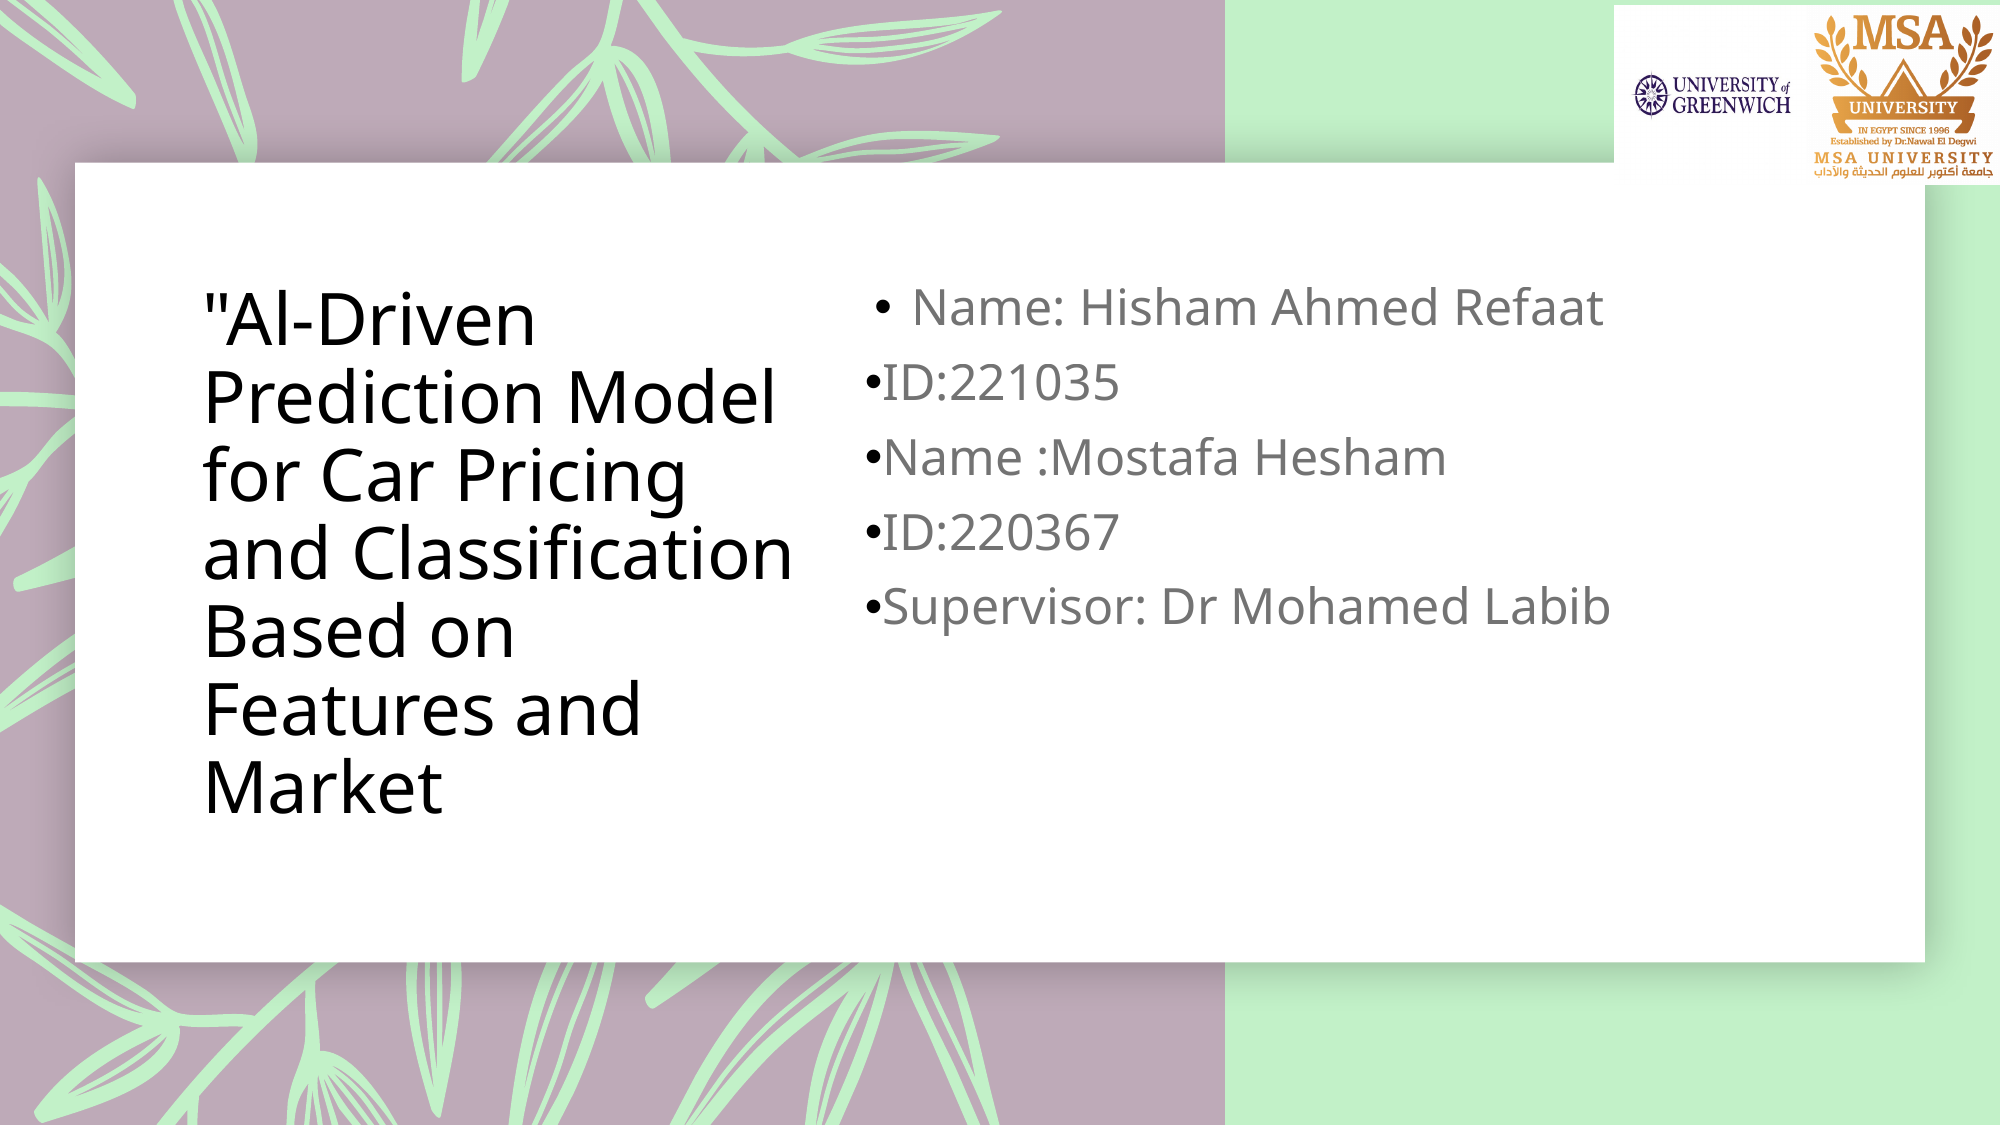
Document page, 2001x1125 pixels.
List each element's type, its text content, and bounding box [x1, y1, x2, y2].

text_box [1226, 185, 2000, 1125]
text_box [1226, 0, 2000, 134]
subtitle Name: Hisham Ahmed Refaat ID:221035 Name :Mostafa Hesham ID:220367 Supervisor: Dr Mohamed Labib [1226, 275, 1775, 850]
text_box [1226, 161, 1927, 964]
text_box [0, 0, 1226, 1125]
picture [1614, 4, 2000, 185]
